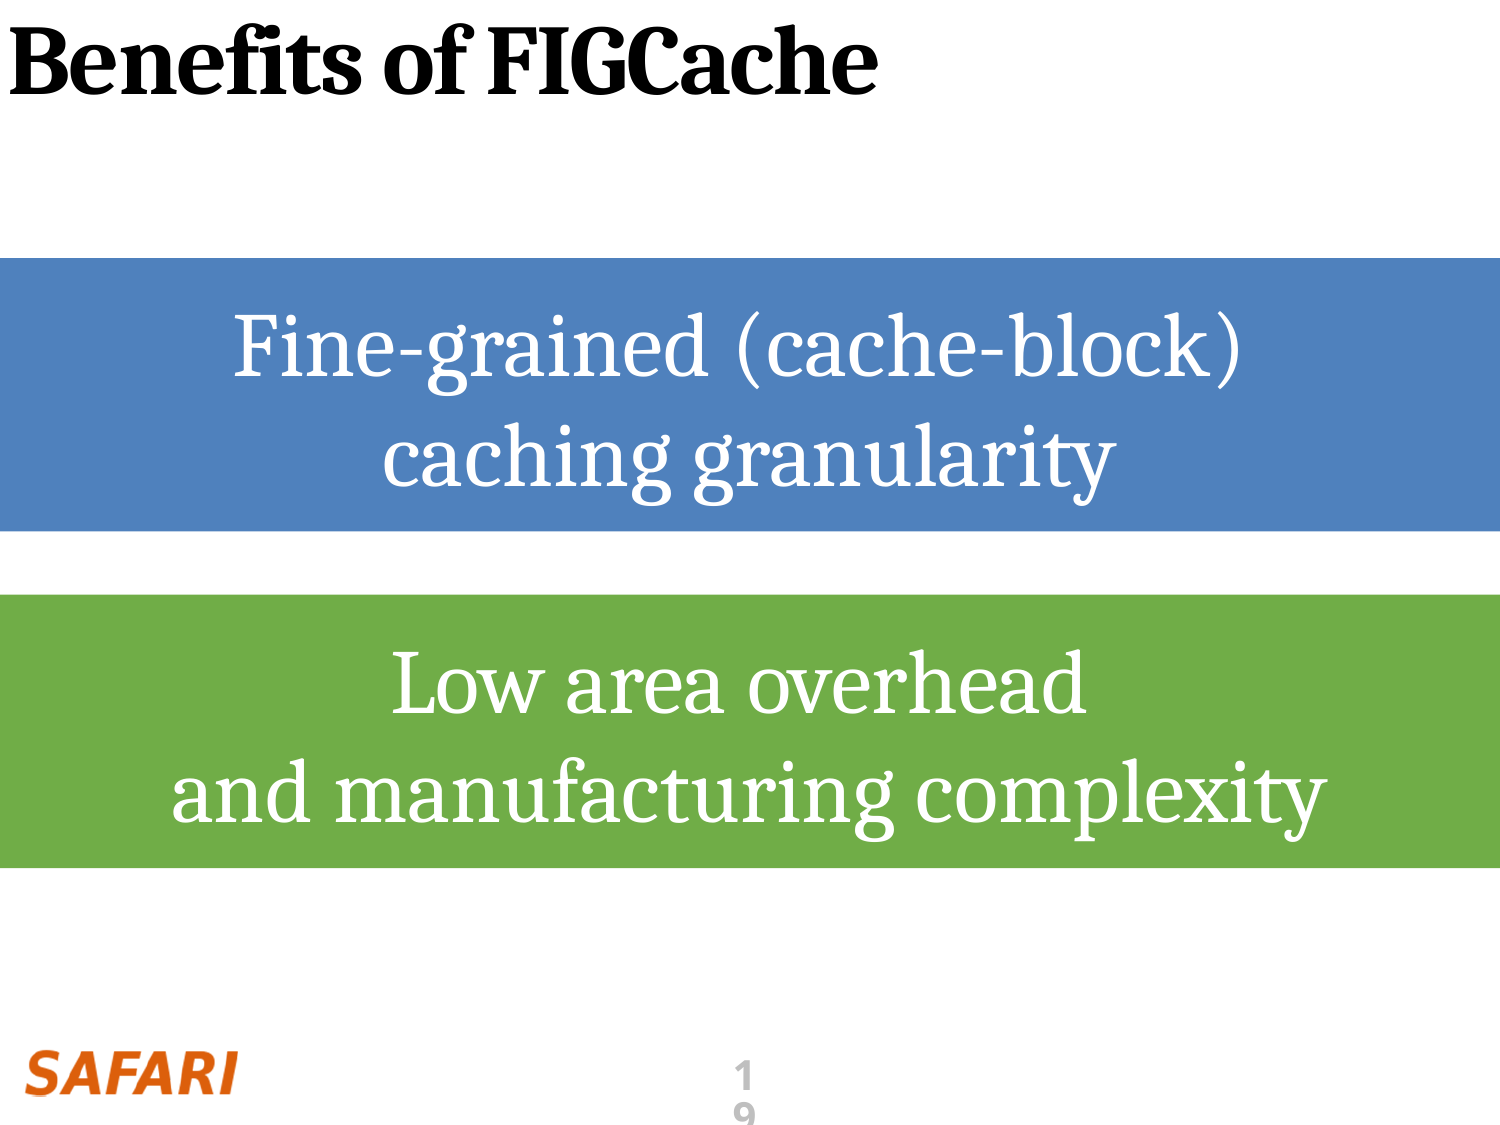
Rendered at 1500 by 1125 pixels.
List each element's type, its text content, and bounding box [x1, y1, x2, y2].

text_box Low area overhead and manufacturing complexity [0, 592, 1500, 870]
picture [24, 1049, 238, 1097]
text_box Fine-grained (cache-block) caching granularity [0, 256, 1500, 534]
title Benefits of FIGCache [0, 22, 1413, 94]
text_box 19 [724, 1055, 788, 1101]
